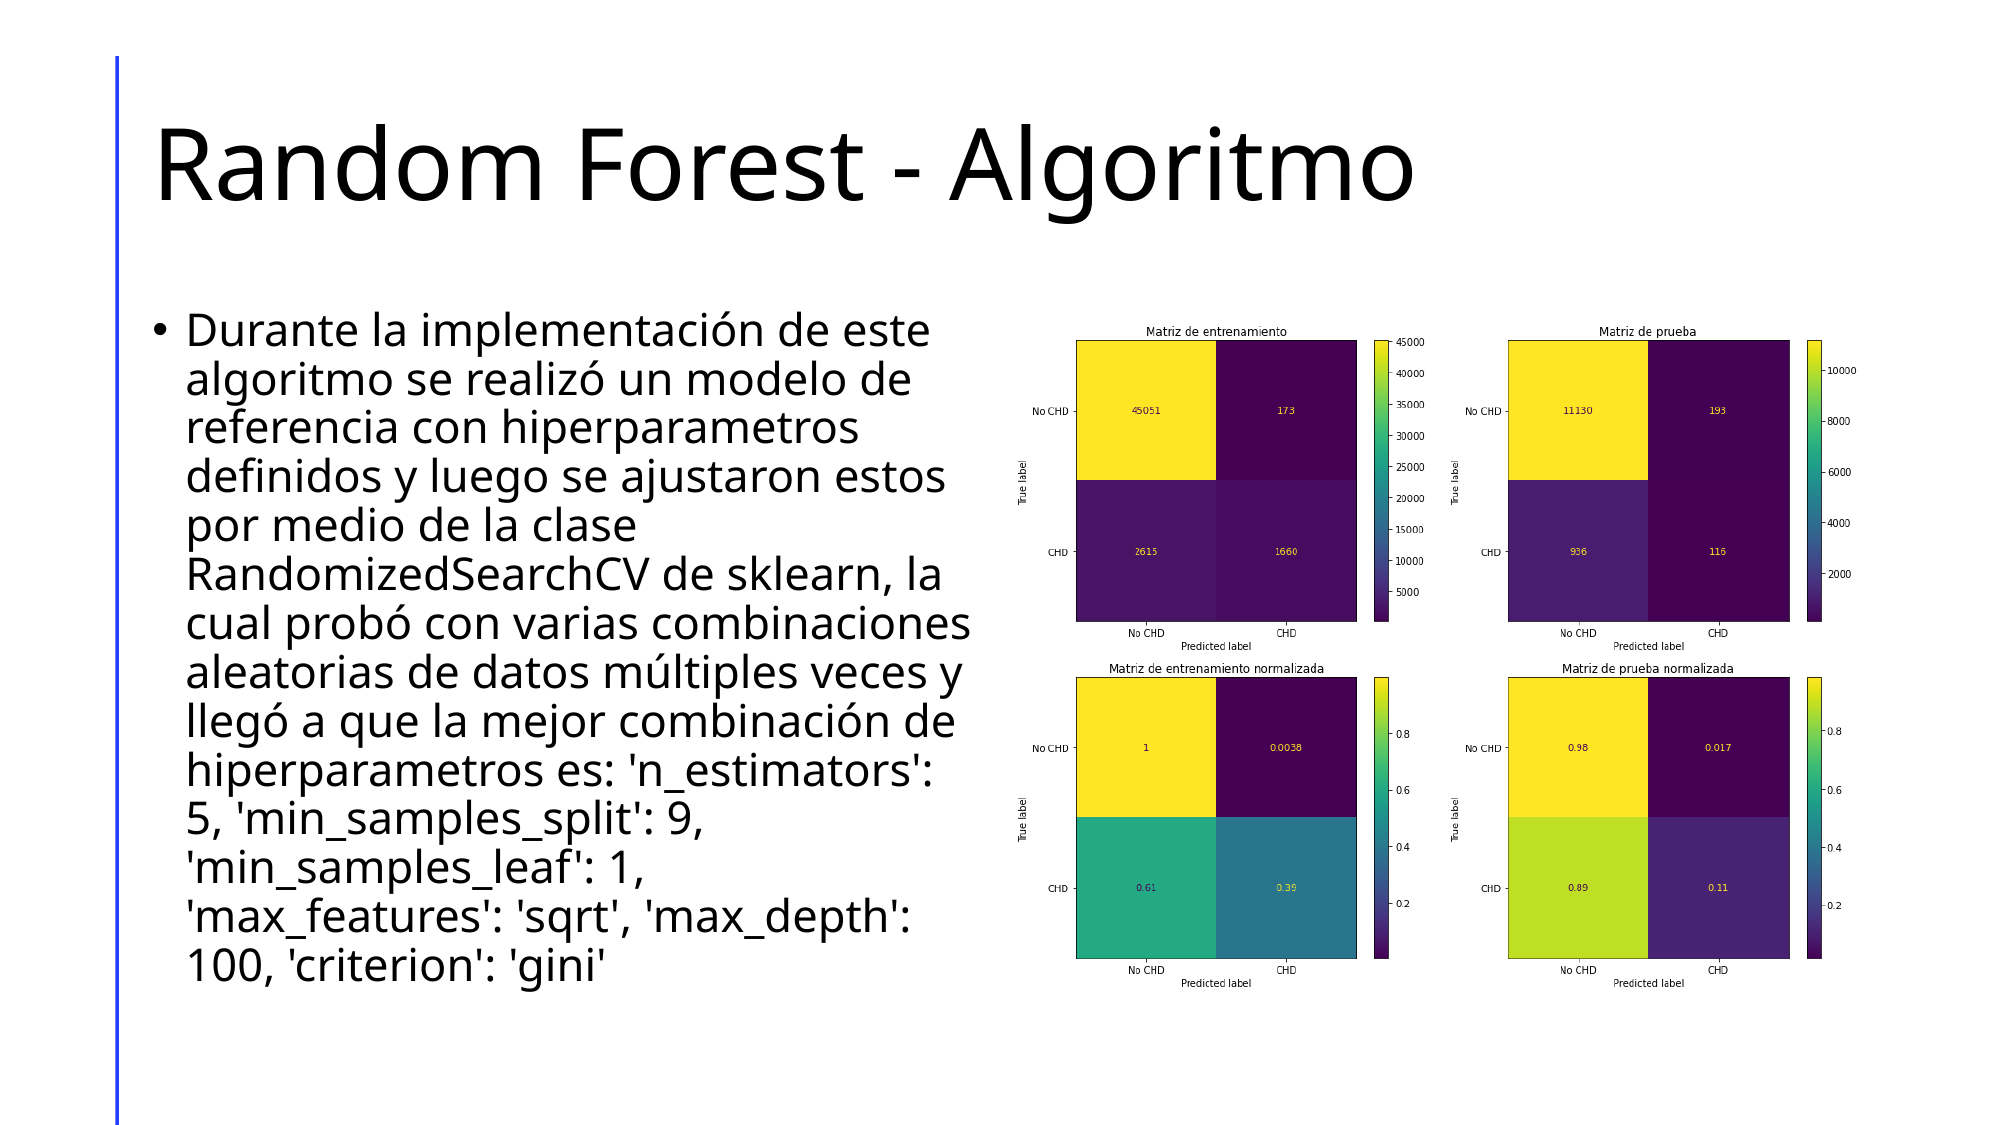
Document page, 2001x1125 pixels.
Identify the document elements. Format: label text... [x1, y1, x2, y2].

title Random Forest - Algoritmo [137, 59, 1863, 278]
list Durante la implementación de este algoritmo se realizó un modelo de referencia con hiperparametros definidos y luego se ajustaron estos por medio de la clase RandomizedSearchCV de sklearn, la cual probó con varias combinaciones aleatorias de datos múltiples veces y llegó a que la mejor combinación de hiperparametros es: 'n_estimators': 5, 'min_samples_split': 9, 'min_samples_leaf': 1, 'max_features': 'sqrt', 'max_depth': 100, 'criterion': 'gini' [137, 299, 988, 1014]
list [1012, 319, 1863, 994]
